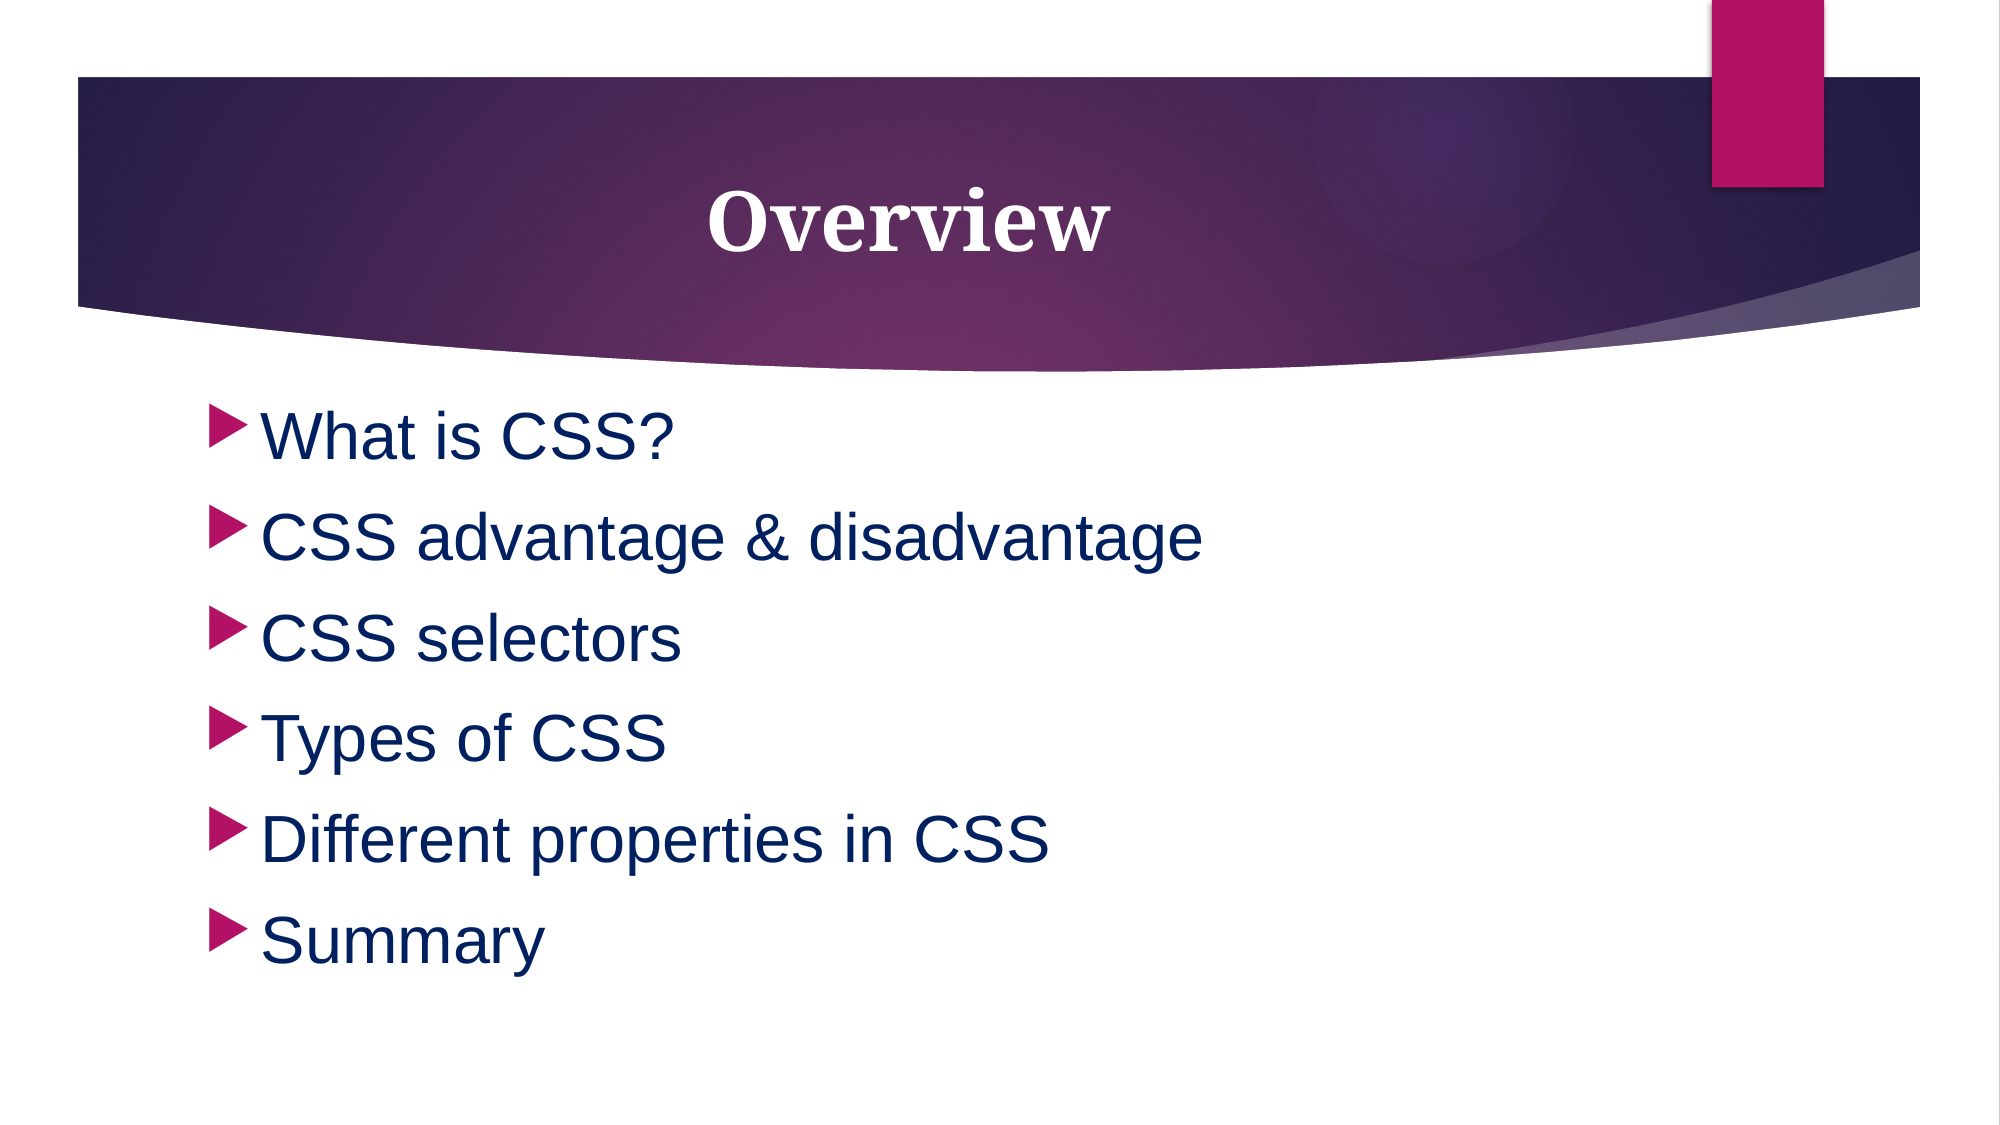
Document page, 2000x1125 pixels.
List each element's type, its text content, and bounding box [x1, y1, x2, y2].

list What is CSS? CSS advantage & disadvantage CSS selectors Types of CSS Different properties in CSS Summary [189, 385, 1637, 988]
title Overview [189, 159, 1627, 276]
